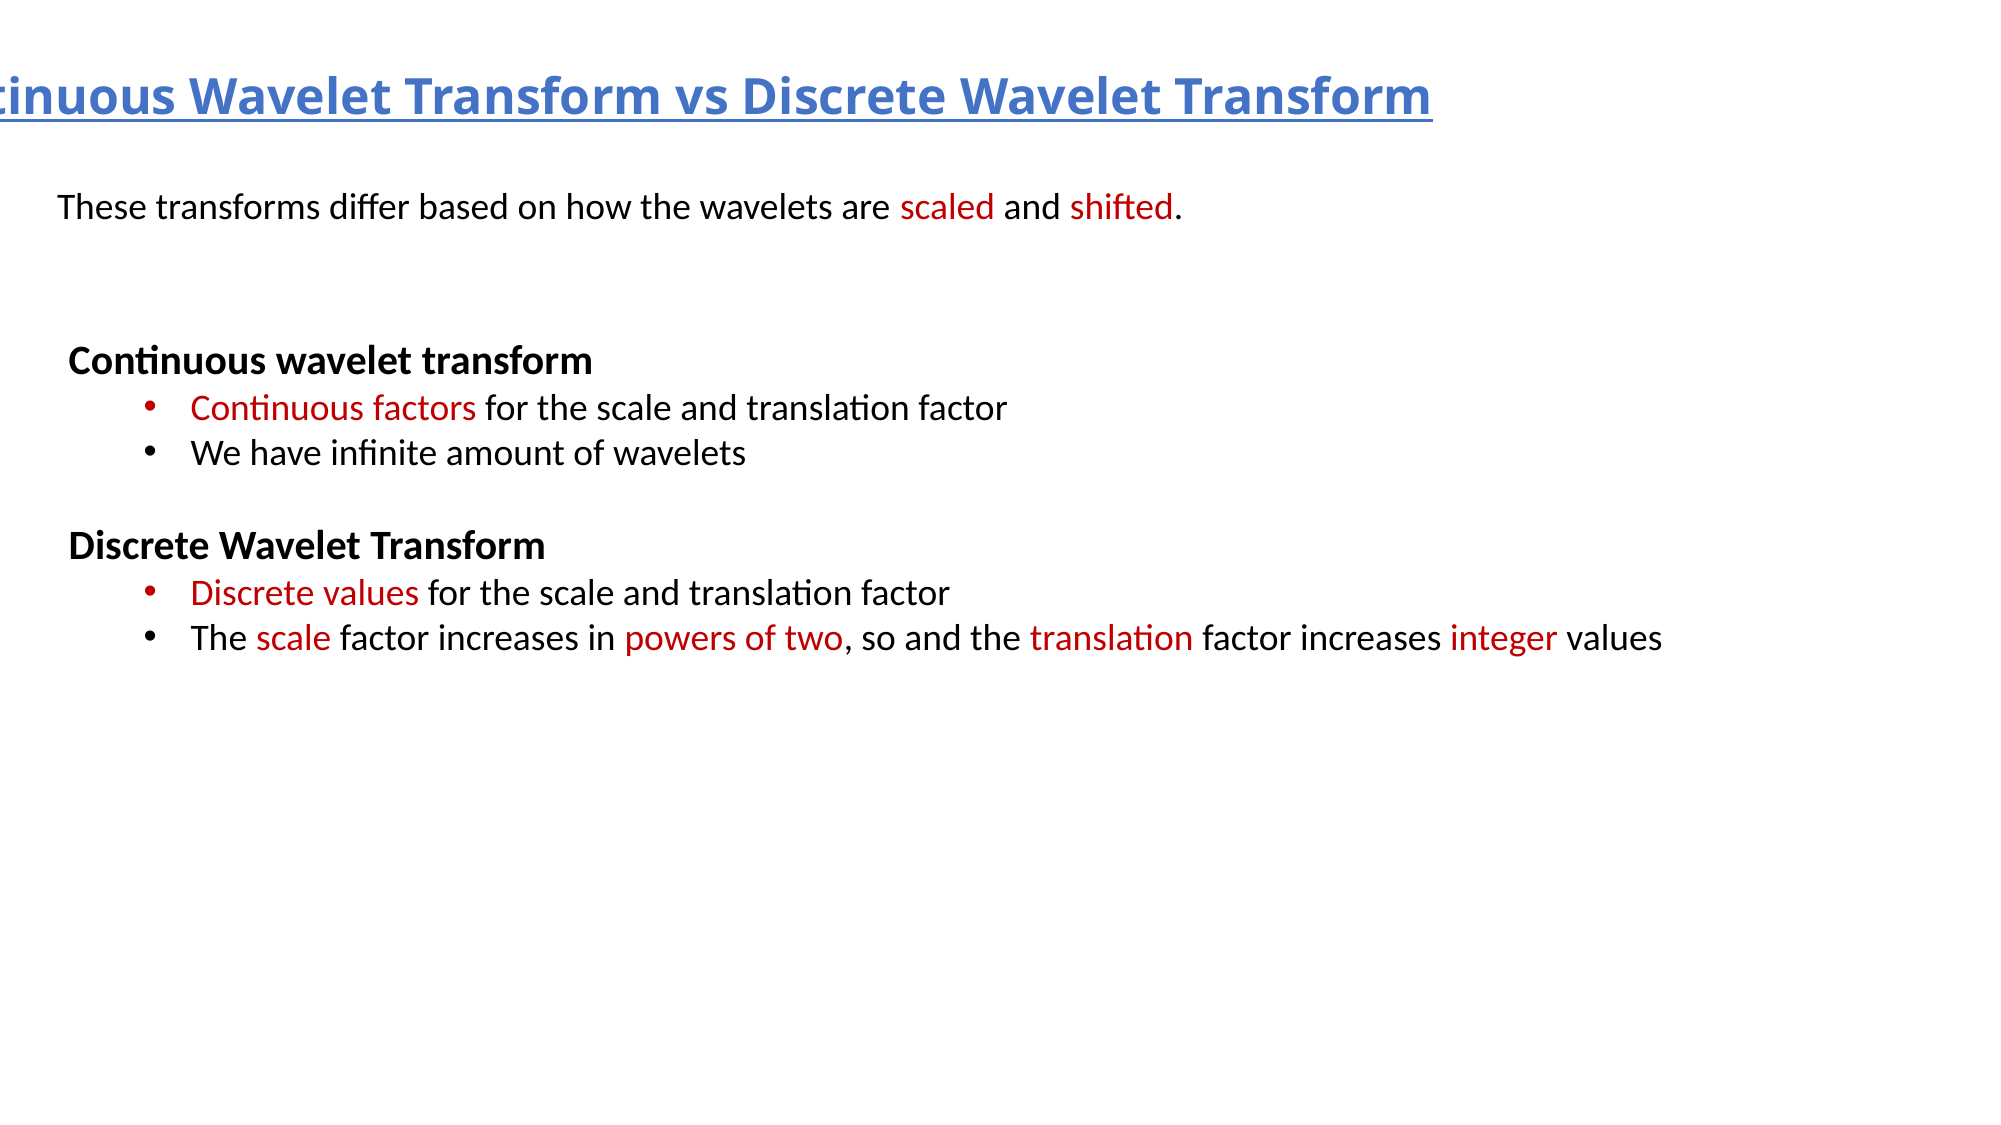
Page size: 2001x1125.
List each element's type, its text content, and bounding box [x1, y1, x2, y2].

text_box These transforms differ based on how the wavelets are scaled and shifted. [42, 174, 1354, 280]
text_box Continuous Wavelet Transform vs Discrete Wavelet Transform [0, 53, 1449, 133]
